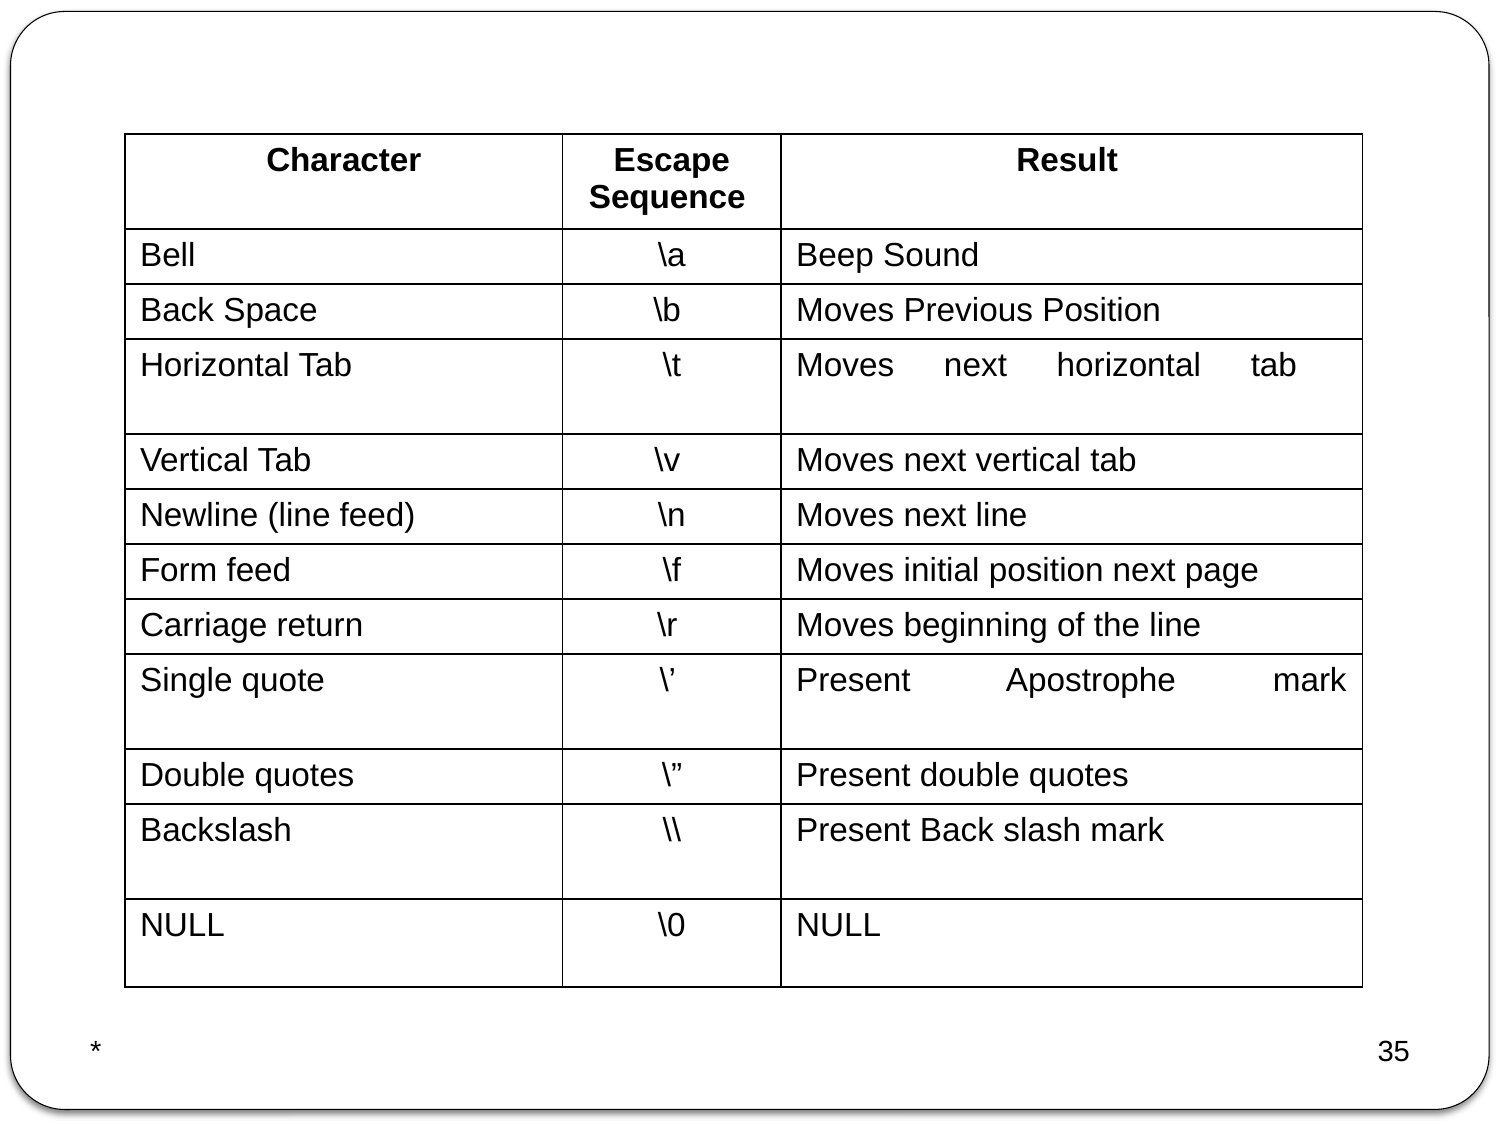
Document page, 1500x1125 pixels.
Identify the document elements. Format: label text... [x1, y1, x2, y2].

table_cell Moves Previous Position [782, 285, 1362, 338]
table_header Escape Sequence [563, 135, 780, 228]
table_cell Double quotes [126, 750, 562, 803]
table_header Result [782, 135, 1362, 228]
table_cell Moves initial position next page [782, 545, 1362, 598]
table_cell \\ [563, 805, 780, 898]
table_cell Carriage return [126, 600, 562, 653]
table_cell \n [563, 490, 780, 543]
table_cell \” [563, 750, 780, 803]
table_cell NULL [782, 900, 1362, 986]
table_cell Moves beginning of the line [782, 600, 1362, 653]
table_cell Moves next horizontal tab [782, 340, 1362, 433]
table_cell \0 [563, 900, 780, 986]
table_cell Newline (line feed) [126, 490, 562, 543]
table_cell Form feed [126, 545, 562, 598]
table_cell \f [563, 545, 780, 598]
table_cell Single quote [126, 655, 562, 748]
table_cell Beep Sound [782, 230, 1362, 283]
table_cell \t [563, 340, 780, 433]
table_cell Present double quotes [782, 750, 1362, 803]
table_cell \v [563, 435, 780, 488]
table_cell Bell [126, 230, 562, 283]
table_header Character [126, 135, 562, 228]
table_cell Back Space [126, 285, 562, 338]
table_cell Moves next vertical tab [782, 435, 1362, 488]
table_cell \a [563, 230, 780, 283]
table_cell Moves next line [782, 490, 1362, 543]
text_box * [75, 1024, 425, 1103]
table_cell Present Back slash mark [782, 805, 1362, 898]
table_cell \b [563, 285, 780, 338]
table_cell NULL [126, 900, 562, 986]
table_cell Vertical Tab [126, 435, 562, 488]
table_cell Horizontal Tab [126, 340, 562, 433]
text_box 35 [1074, 1024, 1425, 1103]
table_cell Backslash [126, 805, 562, 898]
table_cell Present Apostrophe mark [782, 655, 1362, 748]
table_cell \r [563, 600, 780, 653]
table_cell \’ [563, 655, 780, 748]
